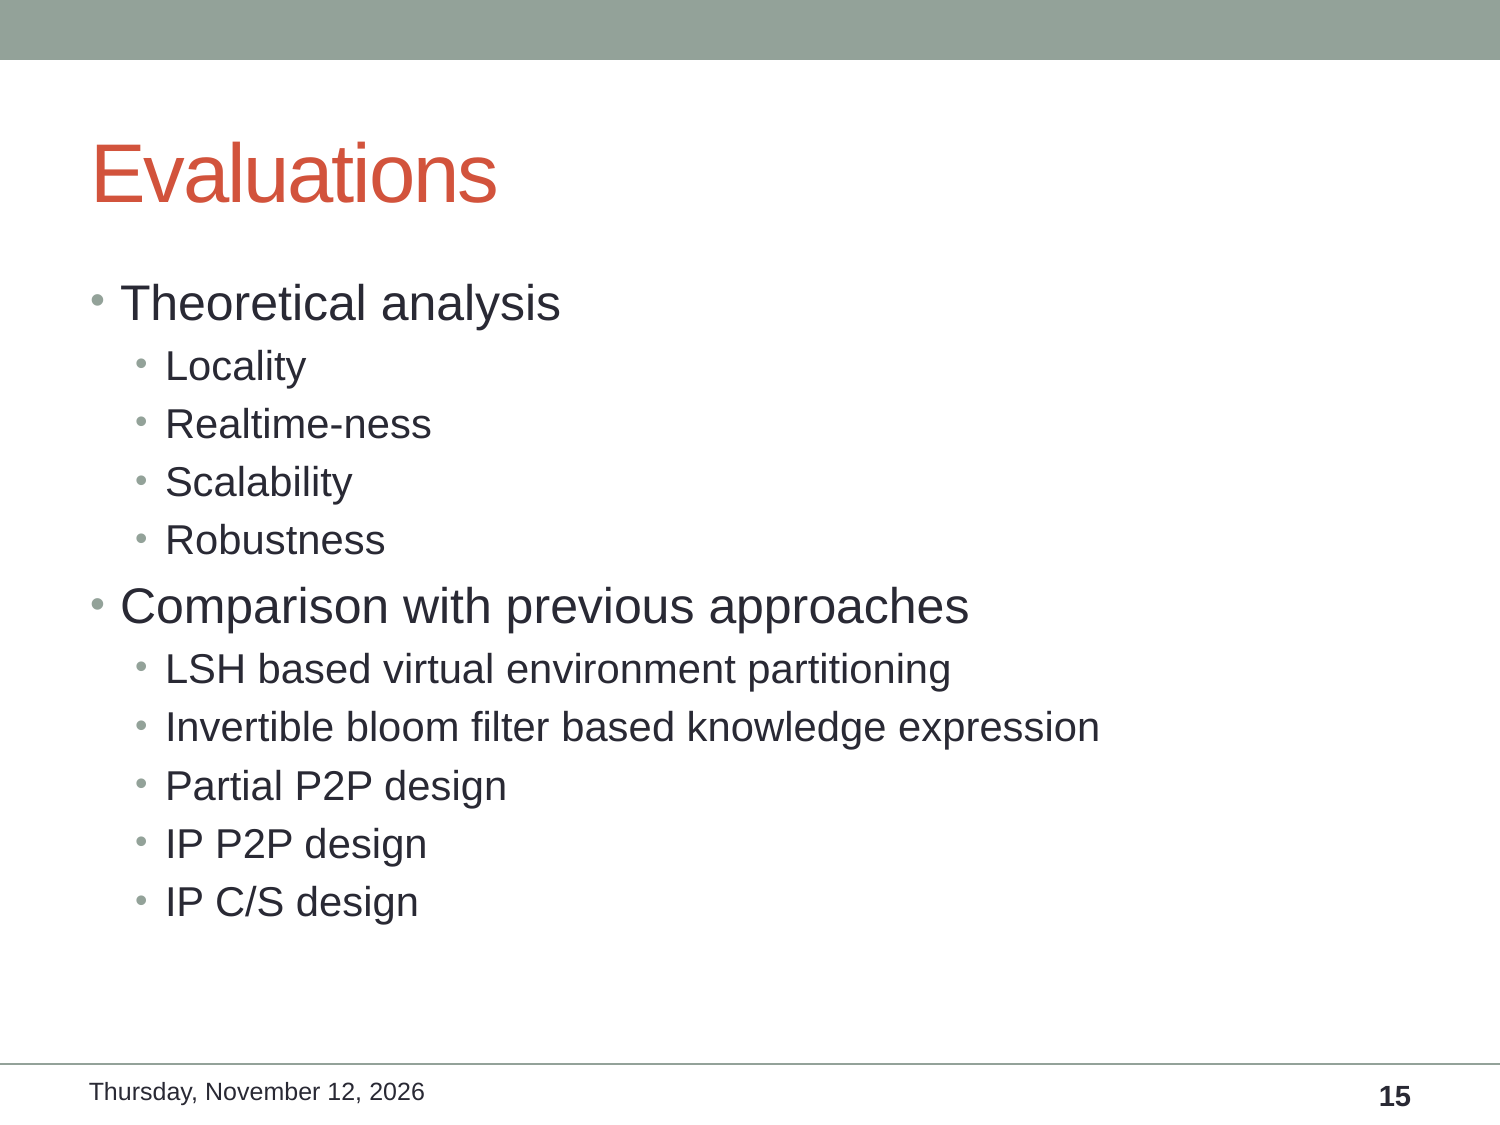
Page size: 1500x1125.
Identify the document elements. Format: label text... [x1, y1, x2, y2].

slide_number 15 [1251, 1067, 1427, 1122]
title Evaluations [75, 87, 1425, 250]
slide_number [73, 1063, 549, 1118]
list Theoretical analysis Locality Realtime-ness Scalability Robustness Comparison with previous approaches LSH based virtual environment partitioning Invertible bloom filter based knowledge expression Partial P2P design IP P2P design IP C/S design [75, 262, 1425, 1063]
